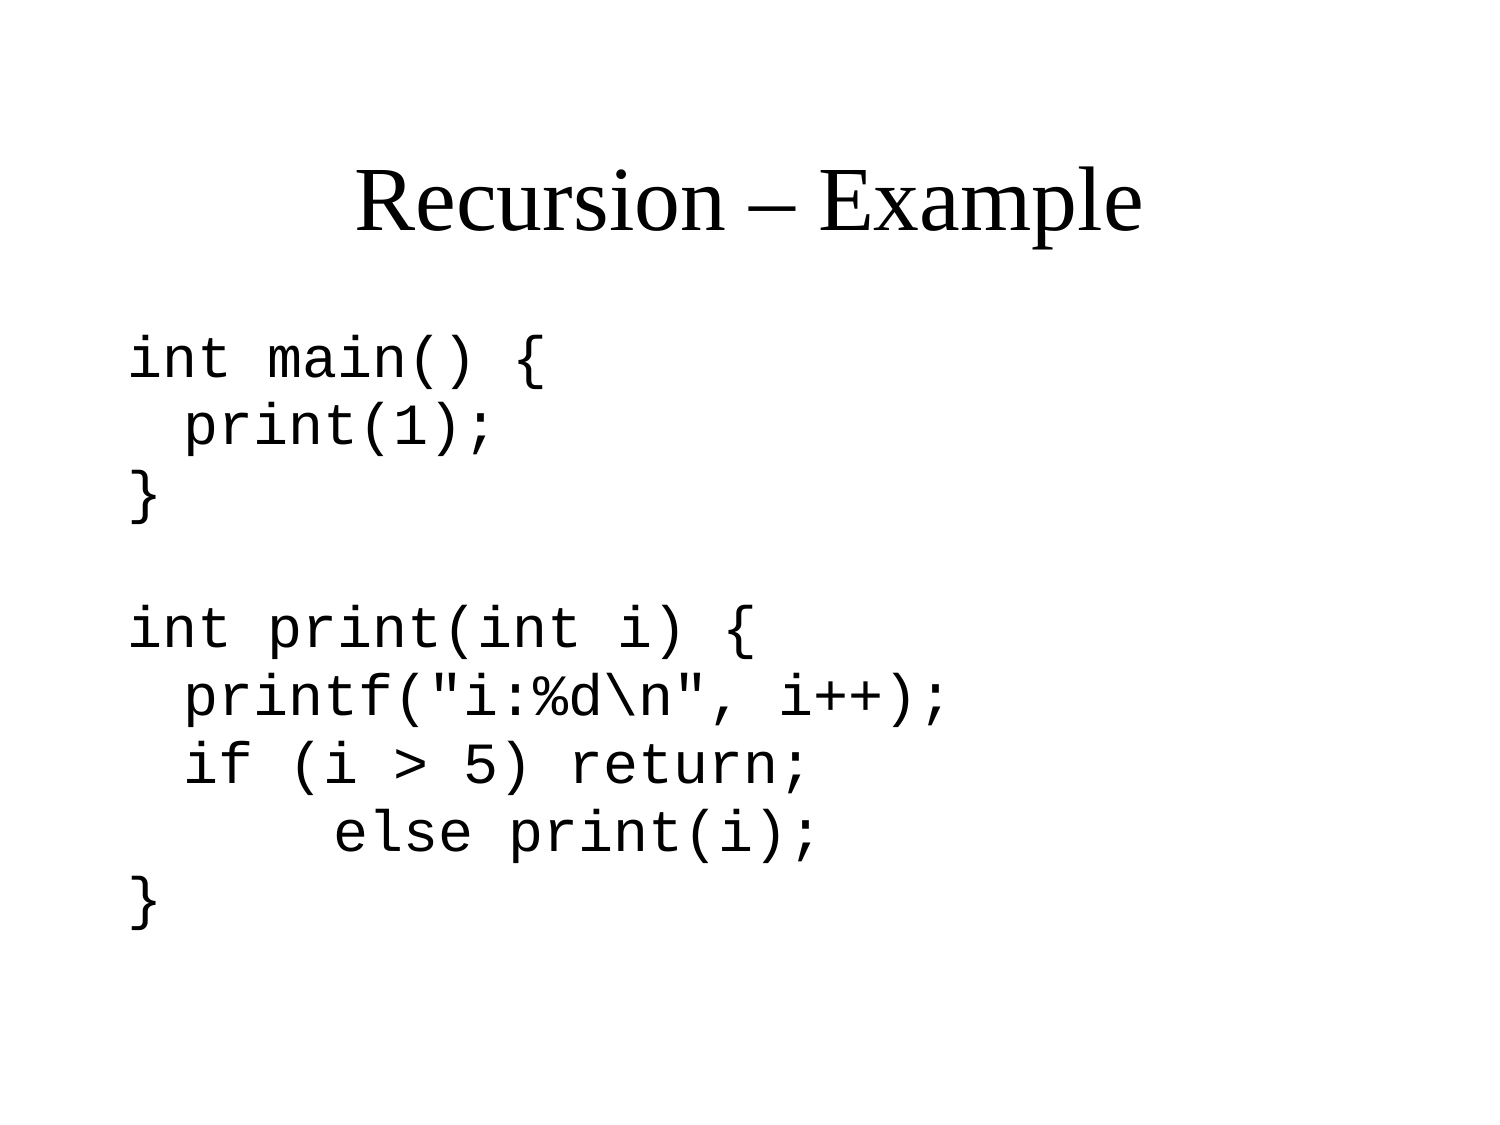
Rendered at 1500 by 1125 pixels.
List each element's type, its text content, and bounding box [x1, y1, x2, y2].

list int main() { print(1); } int print(int i) { printf("i:%d\n", i++); if (i > 5) return; else print(i); } [112, 324, 1388, 1000]
title Recursion – Example [112, 99, 1388, 288]
